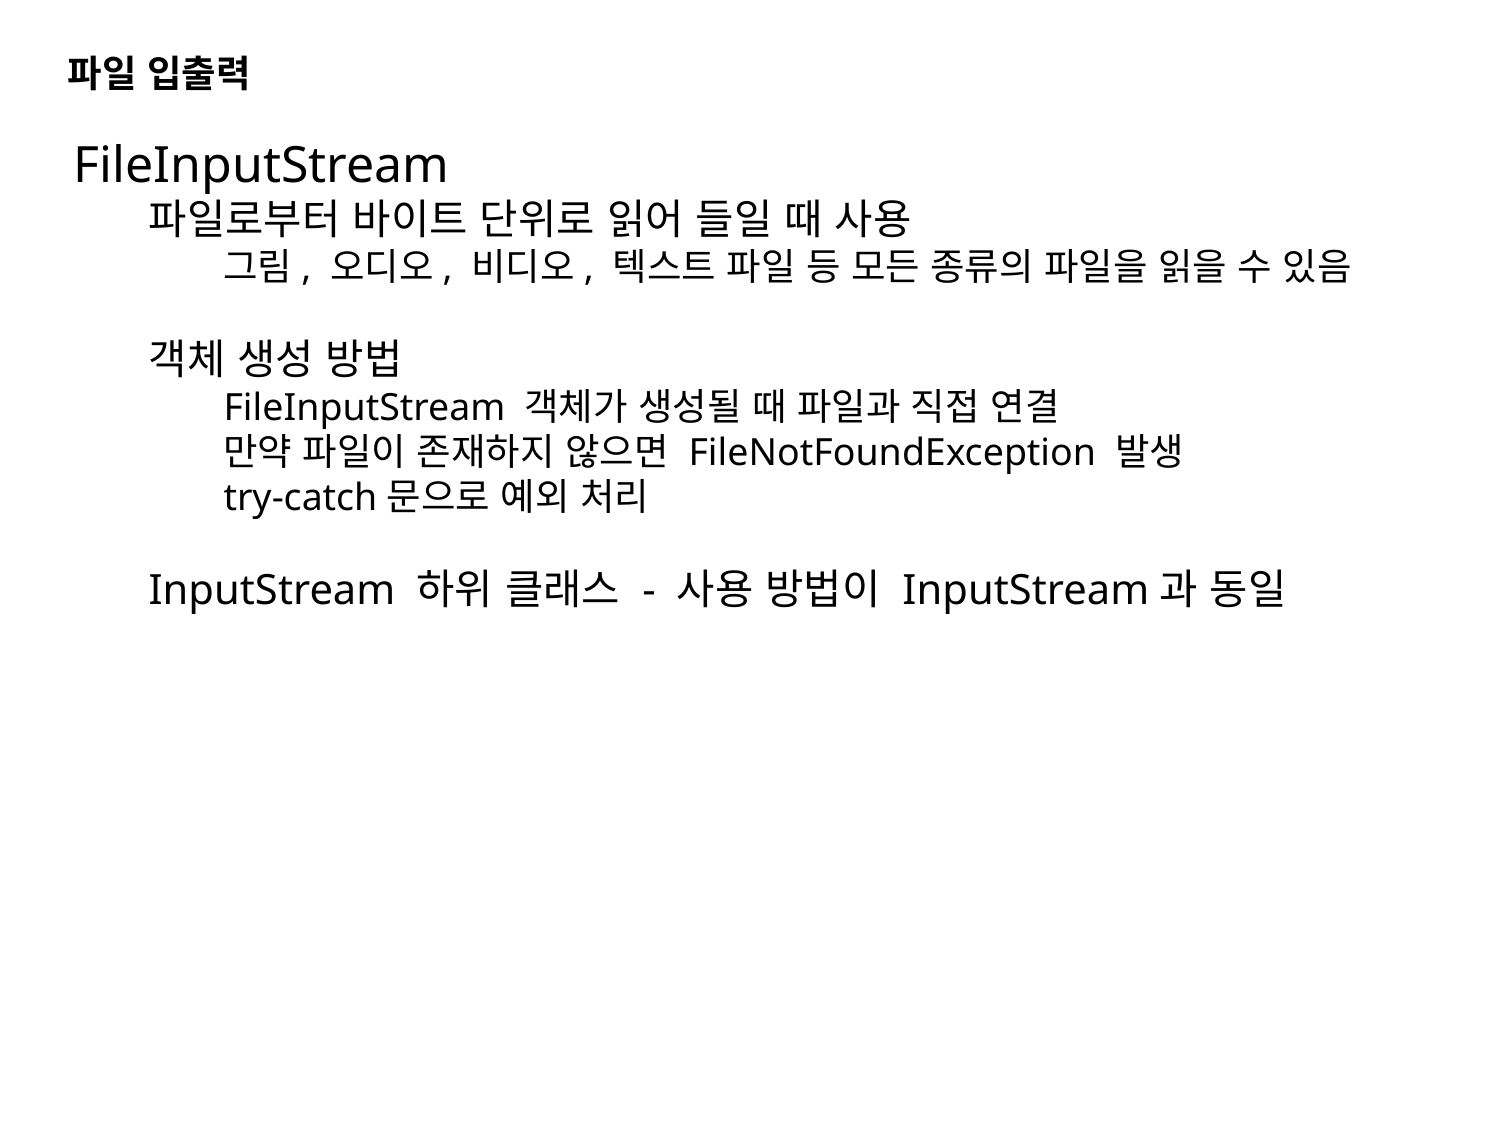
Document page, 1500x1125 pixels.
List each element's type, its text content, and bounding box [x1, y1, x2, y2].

text_box FileInputStream 파일로부터 바이트 단위로 읽어 들일 때 사용 그림, 오디오, 비디오, 텍스트 파일 등 모든 종류의 파일을 읽을 수 있음 객체 생성 방법 FileInputStream 객체가 생성될 때 파일과 직접 연결 만약 파일이 존재하지 않으면 FileNotFoundException 발생 try-catch문으로 예외 처리 InputStream 하위 클래스 - 사용 방법이 InputStream과 동일 [58, 125, 1483, 711]
text_box 파일 입출력 [53, 42, 644, 103]
